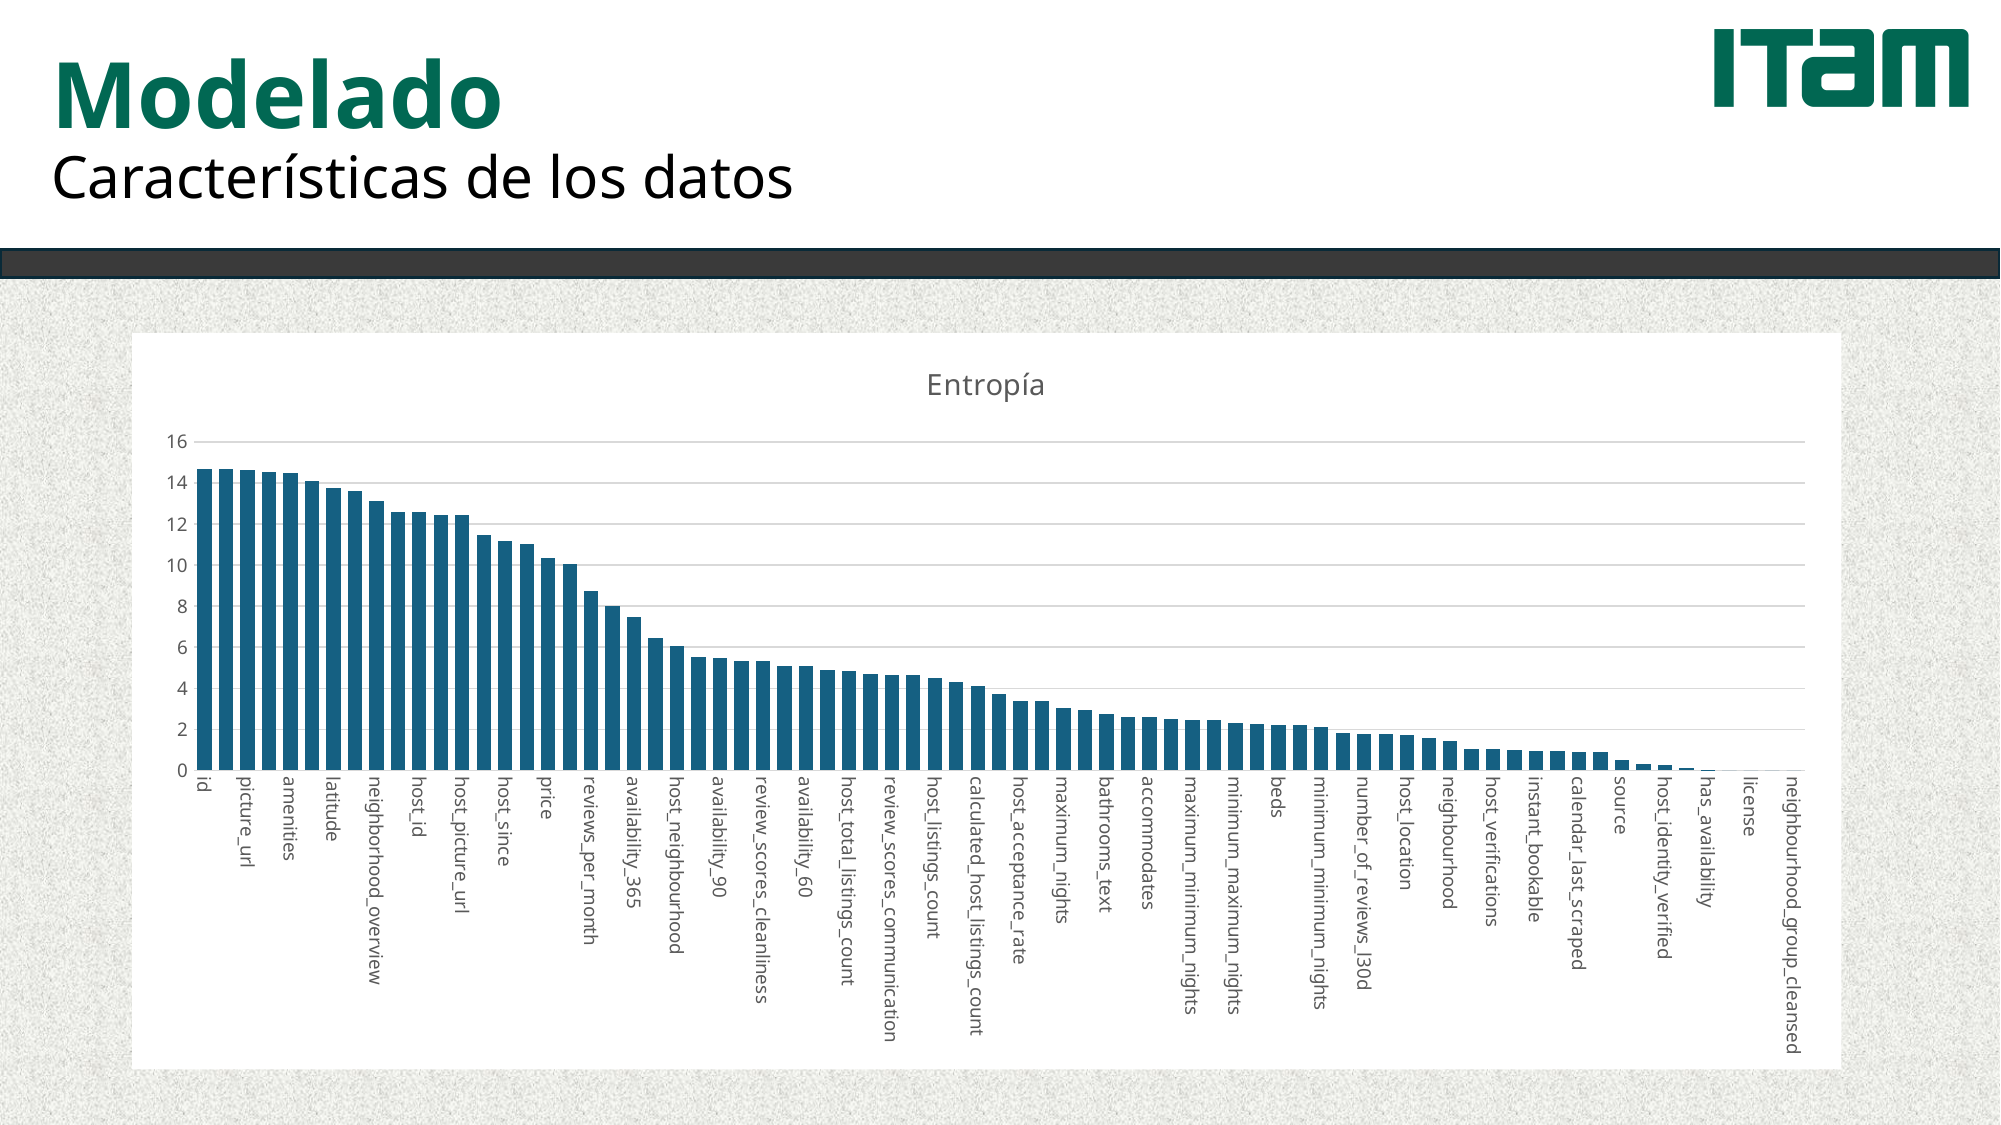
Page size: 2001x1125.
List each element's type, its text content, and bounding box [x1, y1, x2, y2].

text_box [0, 248, 2000, 279]
title Modelado Características de los datos [36, 21, 1762, 239]
picture [1692, 11, 1990, 125]
text_box [0, 279, 2000, 1125]
chart [131, 332, 1842, 1070]
